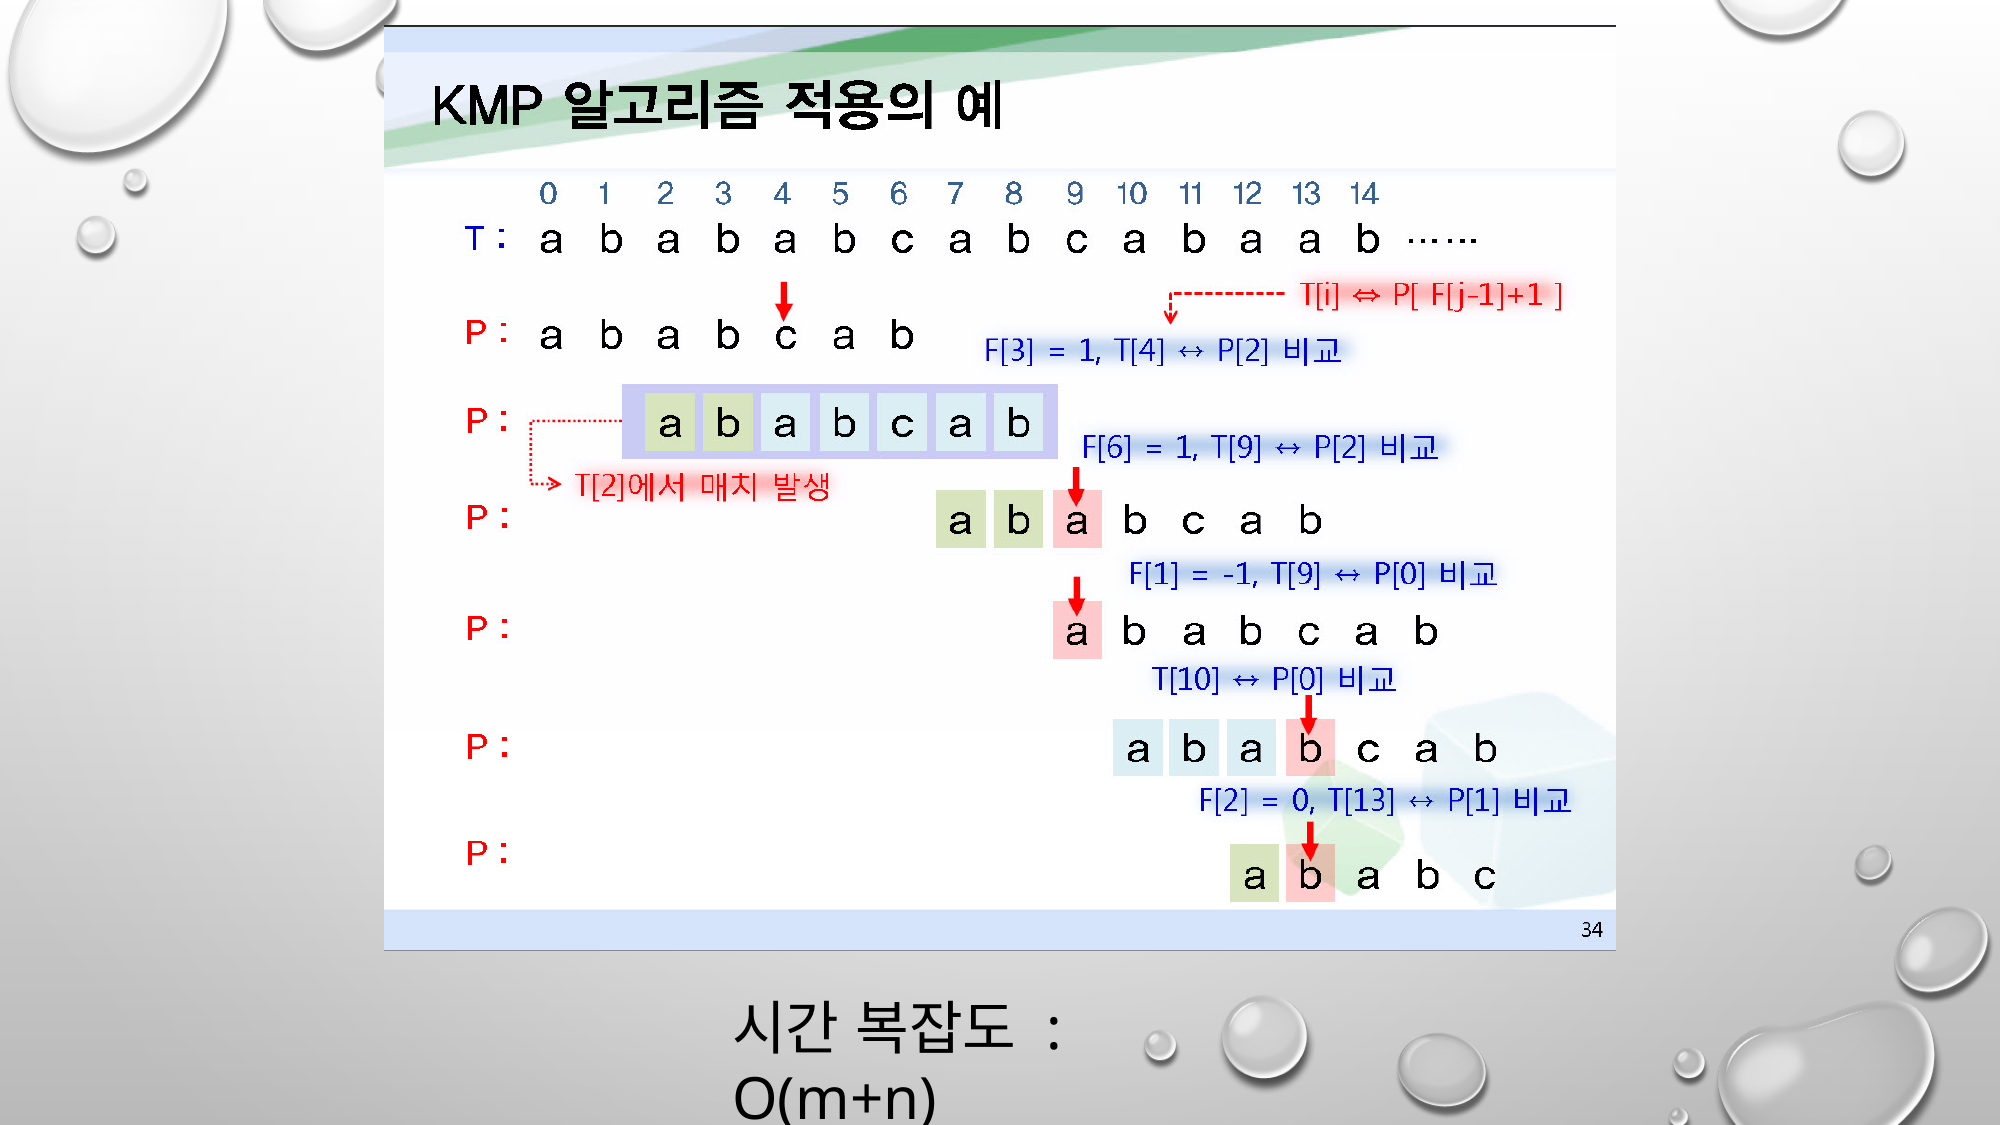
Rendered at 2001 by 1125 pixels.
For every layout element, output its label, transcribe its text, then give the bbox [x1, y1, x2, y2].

text_box 시간 복잡도 : O(m+n) [717, 983, 1283, 1125]
picture [0, 0, 2000, 1125]
